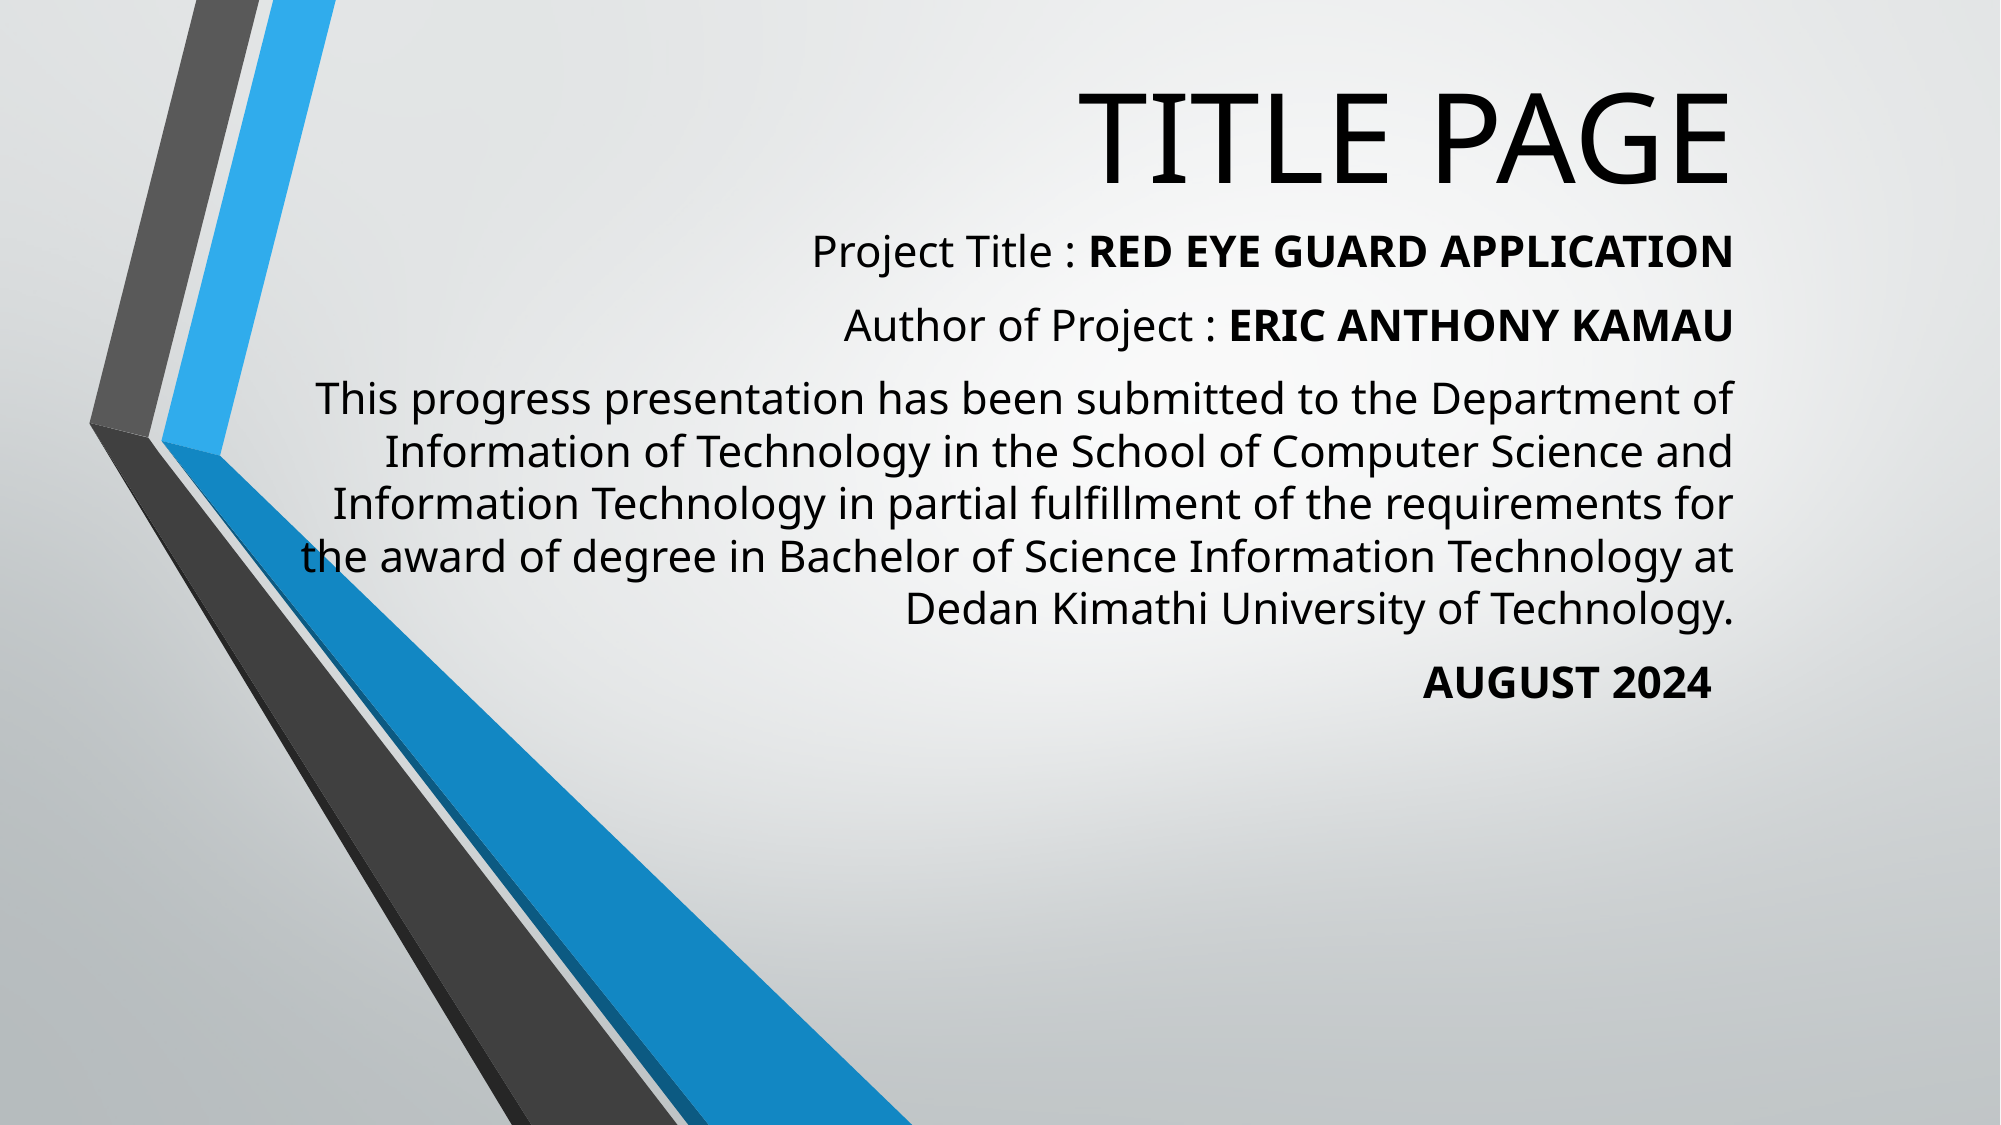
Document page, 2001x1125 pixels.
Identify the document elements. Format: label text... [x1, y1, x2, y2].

subtitle Project Title : RED EYE GUARD APPLICATION Author of Project : ERIC ANTHONY KAMAU This progress presentation has been submitted to the Department of Information of Technology in the School of Computer Science and Information Technology in partial fulfillment of the requirements for the award of degree in Bachelor of Science Information Technology at Dedan Kimathi University of Technology. AUGUST 2024 [249, 216, 1750, 991]
title TITLE PAGE [249, 37, 1750, 216]
